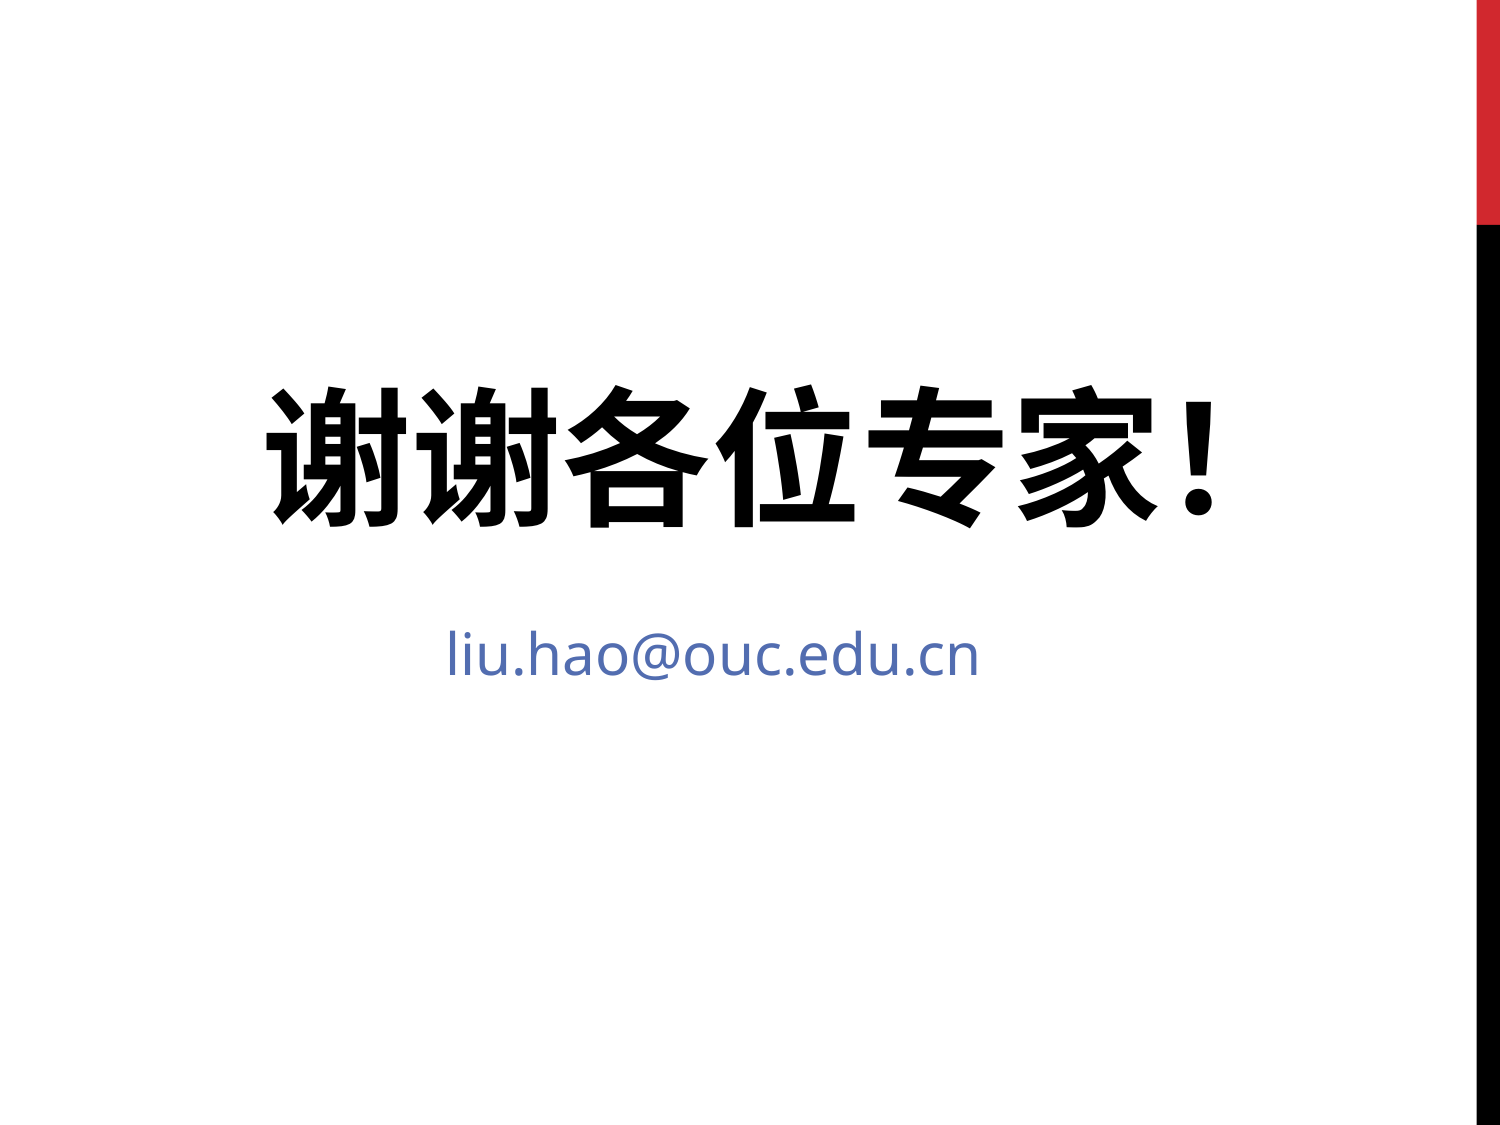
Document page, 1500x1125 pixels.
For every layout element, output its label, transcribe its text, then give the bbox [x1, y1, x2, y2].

text_box liu.hao@ouc.edu.cn [430, 609, 997, 695]
text_box 谢谢各位专家！ [246, 356, 1326, 552]
